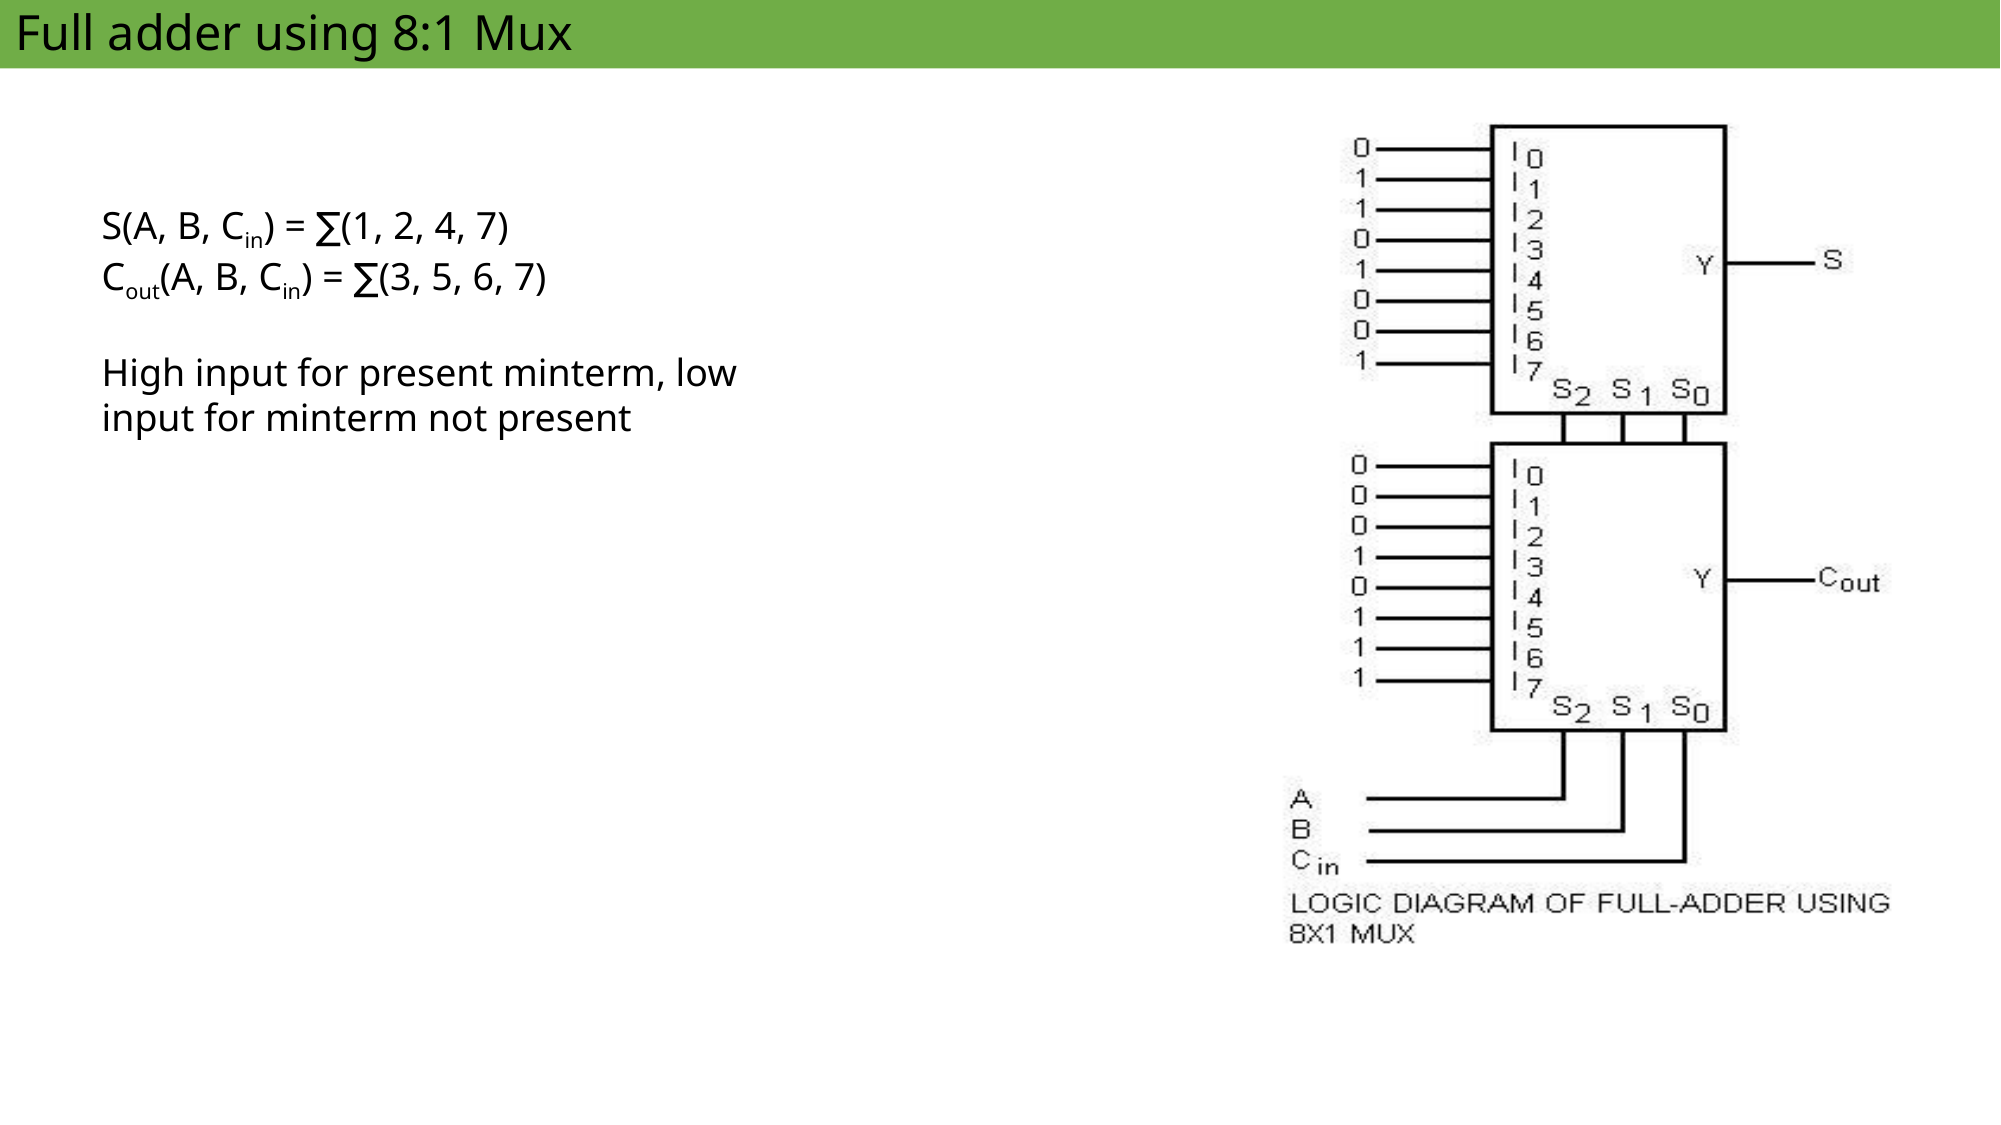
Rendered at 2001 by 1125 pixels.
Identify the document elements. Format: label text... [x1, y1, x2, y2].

text_box S(A, B, Cin) = ∑(1, 2, 4, 7) Cout(A, B, Cin) = ∑(3, 5, 6, 7) High input for present minterm, low input for minterm not present [86, 194, 758, 492]
picture [1265, 108, 1937, 953]
title Full adder using 8:1 Mux [0, 0, 2000, 69]
